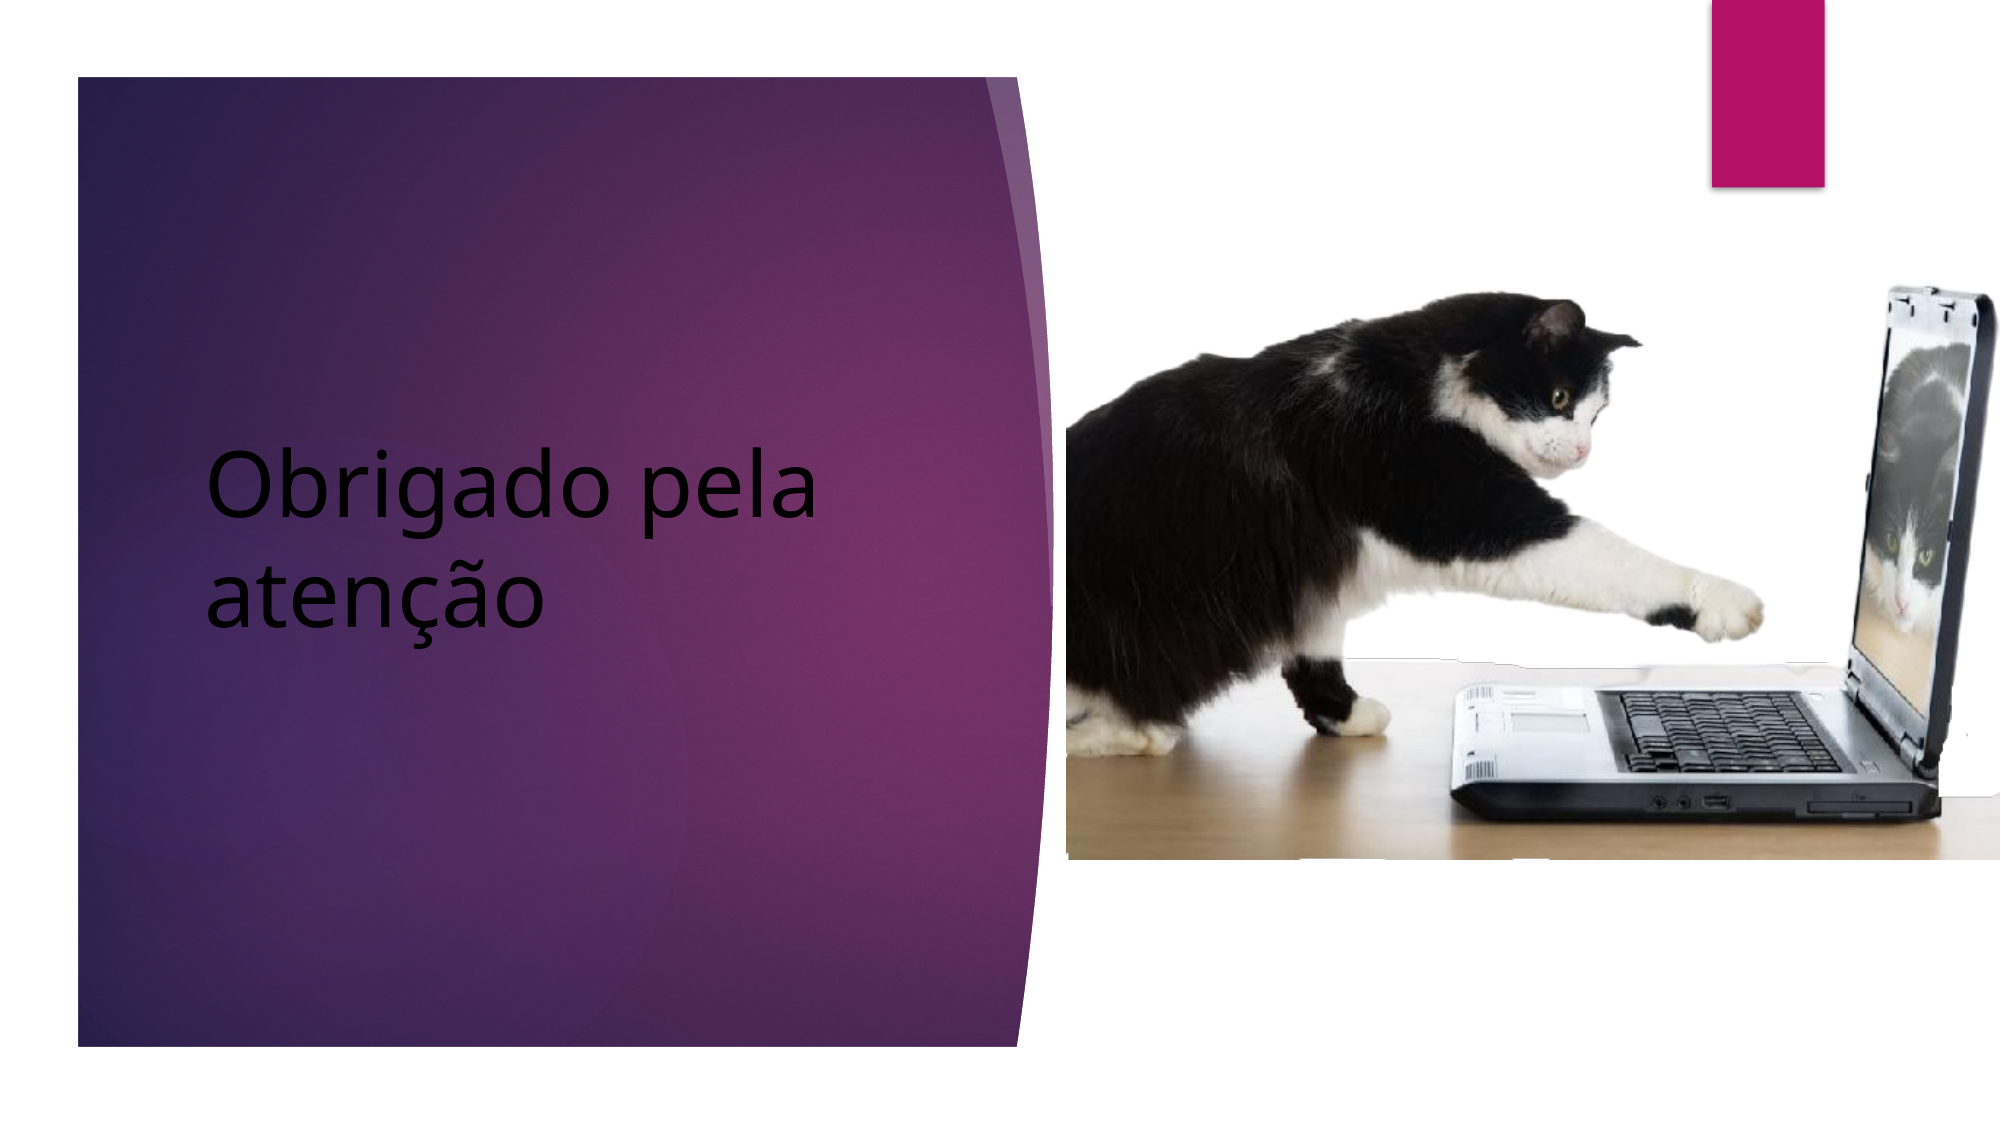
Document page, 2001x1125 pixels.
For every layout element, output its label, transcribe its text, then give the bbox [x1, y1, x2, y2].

title Obrigado pela atenção [189, 79, 1031, 993]
picture [1066, 176, 2000, 861]
